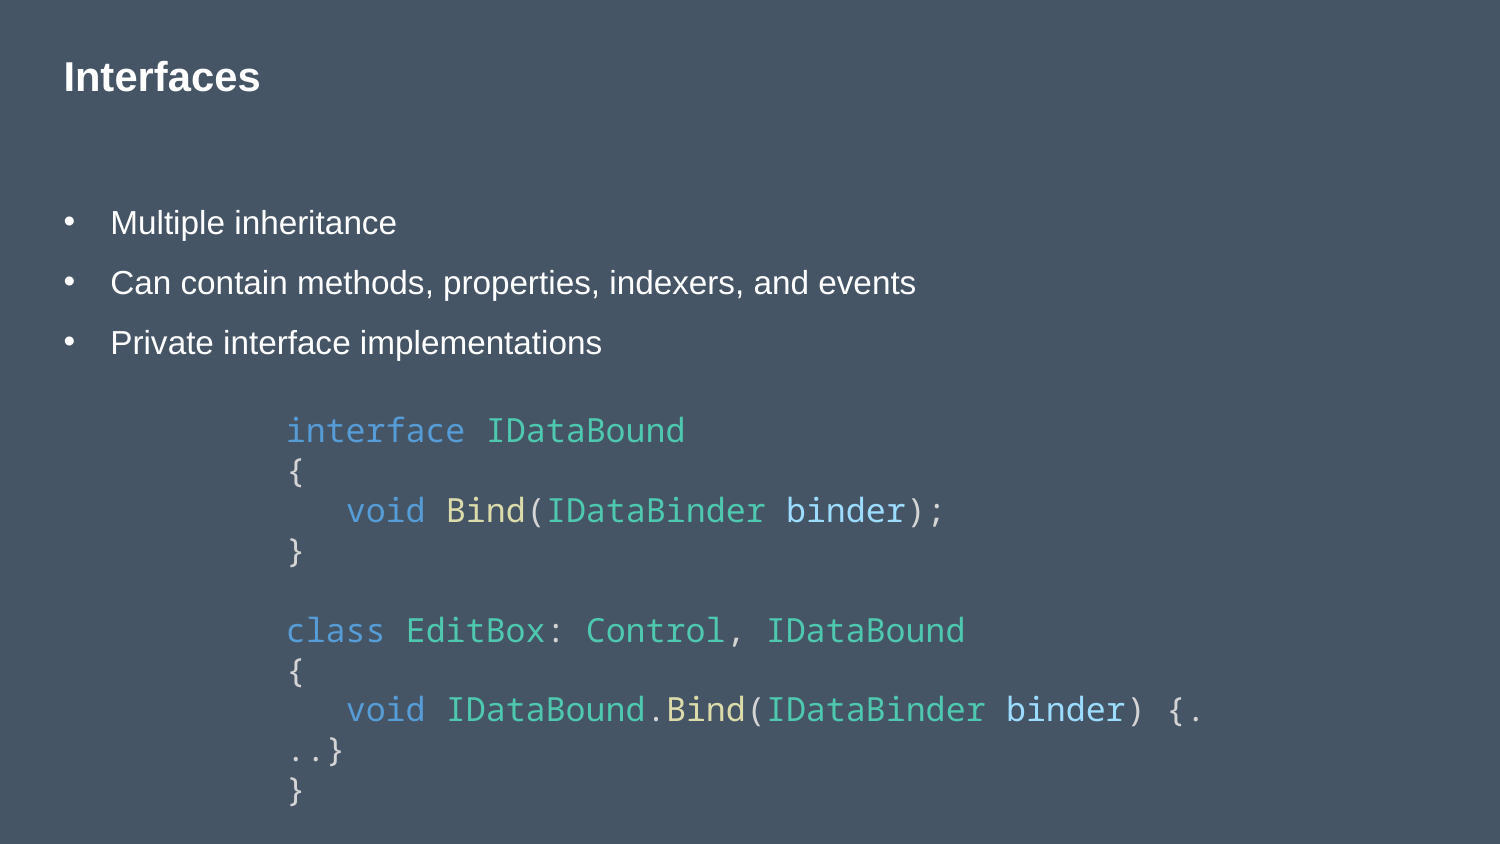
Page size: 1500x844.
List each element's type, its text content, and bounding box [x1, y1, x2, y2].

list Multiple inheritance Can contain methods, properties, indexers, and events Private interface implementations [48, 188, 1449, 776]
title Interfaces [48, 20, 1449, 119]
text_box interface IDataBound { void Bind(IDataBinder binder); } class EditBox: Control, IDataBound { void IDataBound.Bind(IDataBinder binder) {...} } [271, 401, 1229, 816]
